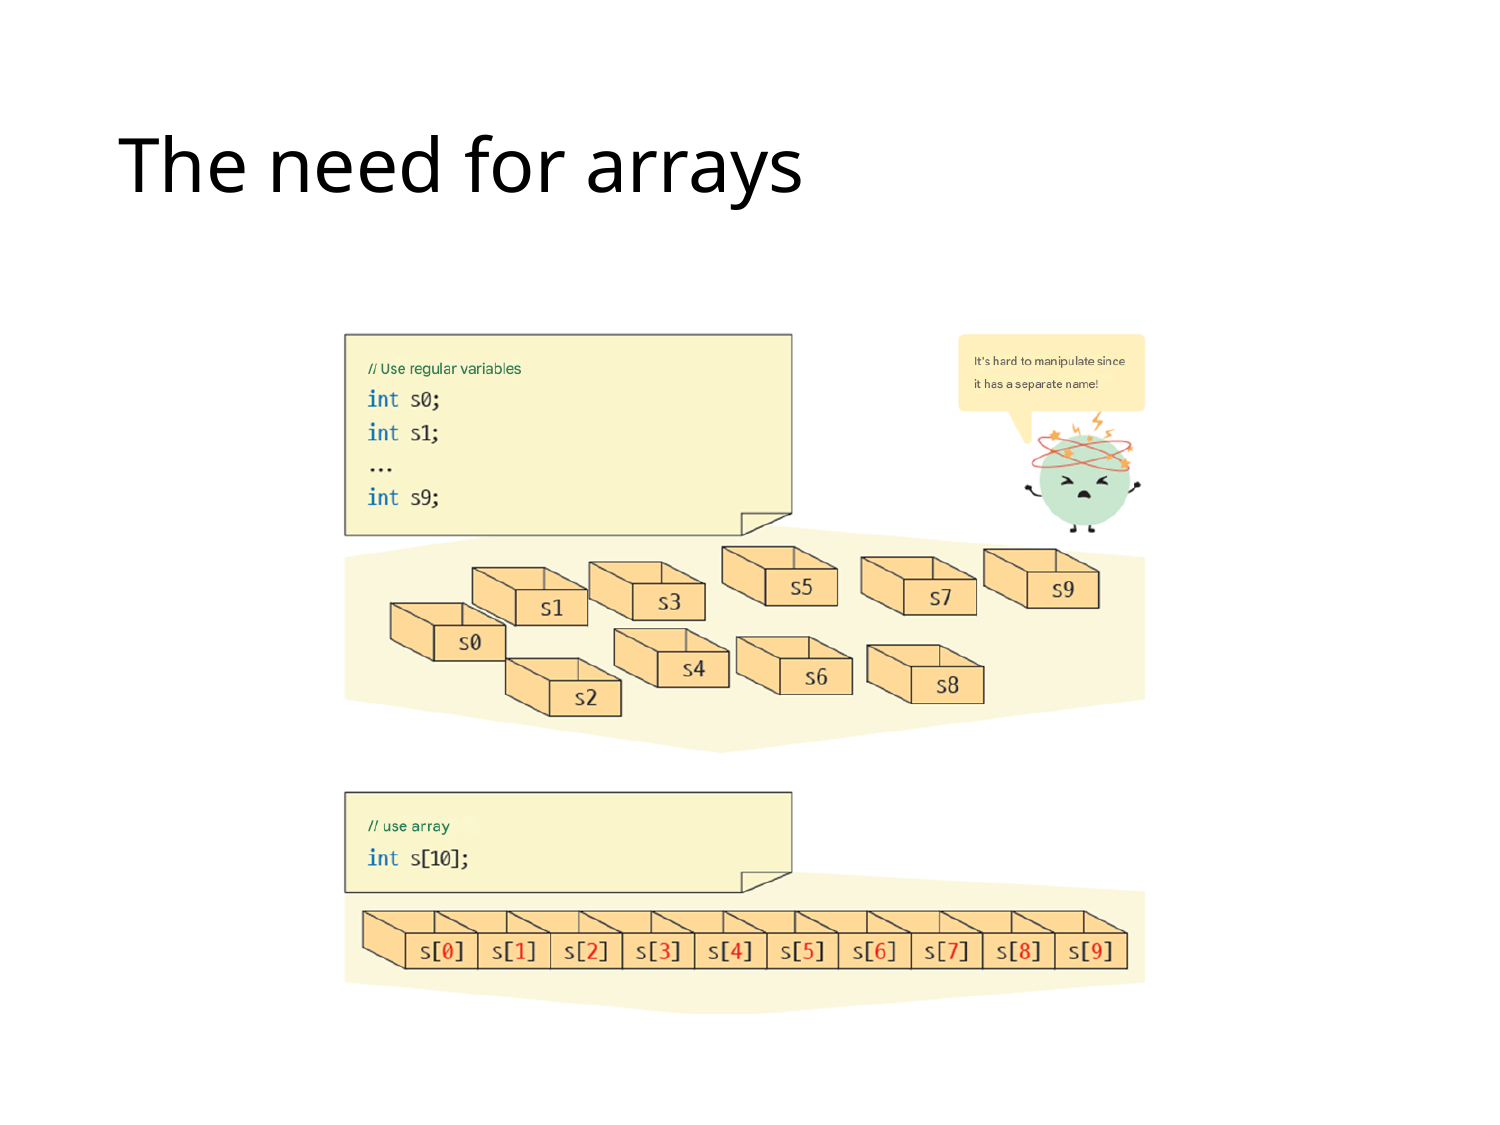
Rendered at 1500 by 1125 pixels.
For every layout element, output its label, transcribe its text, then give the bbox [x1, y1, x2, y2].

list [300, 299, 1199, 1014]
title The need for arrays [103, 59, 1397, 278]
